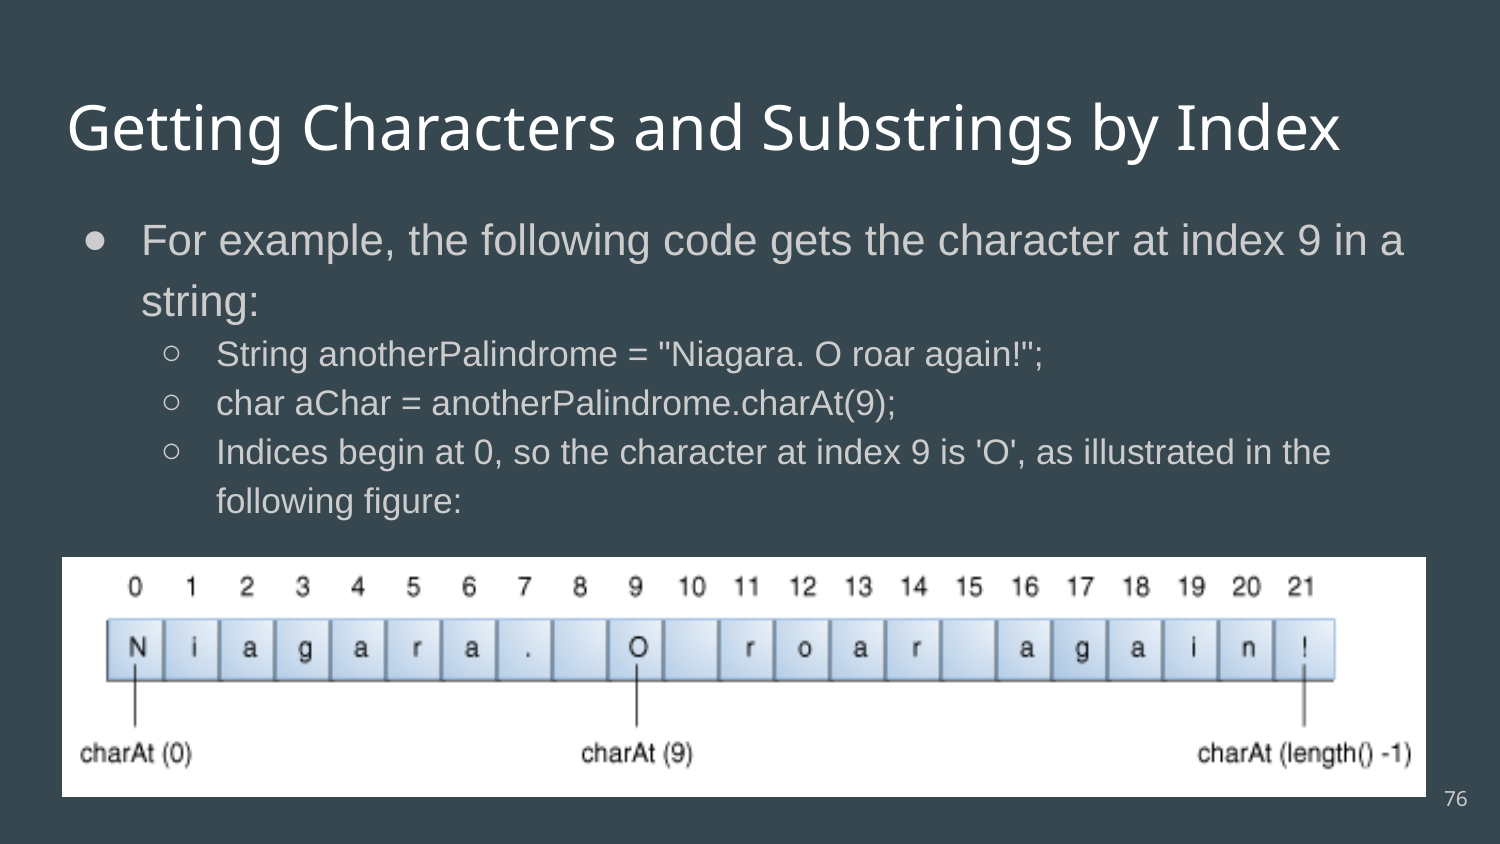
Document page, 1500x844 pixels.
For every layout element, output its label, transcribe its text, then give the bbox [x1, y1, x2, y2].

title Getting Characters and Substrings by Index [51, 72, 1449, 167]
slide_number ‹#› [1392, 767, 1483, 833]
picture [62, 557, 1426, 797]
list For example, the following code gets the character at index 9 in a string: String anotherPalindrome = "Niagara. O roar again!"; char aChar = anotherPalindrome.charAt(9); Indices begin at 0, so the character at index 9 is 'O', as illustrated in the following figure: [51, 189, 1449, 750]
